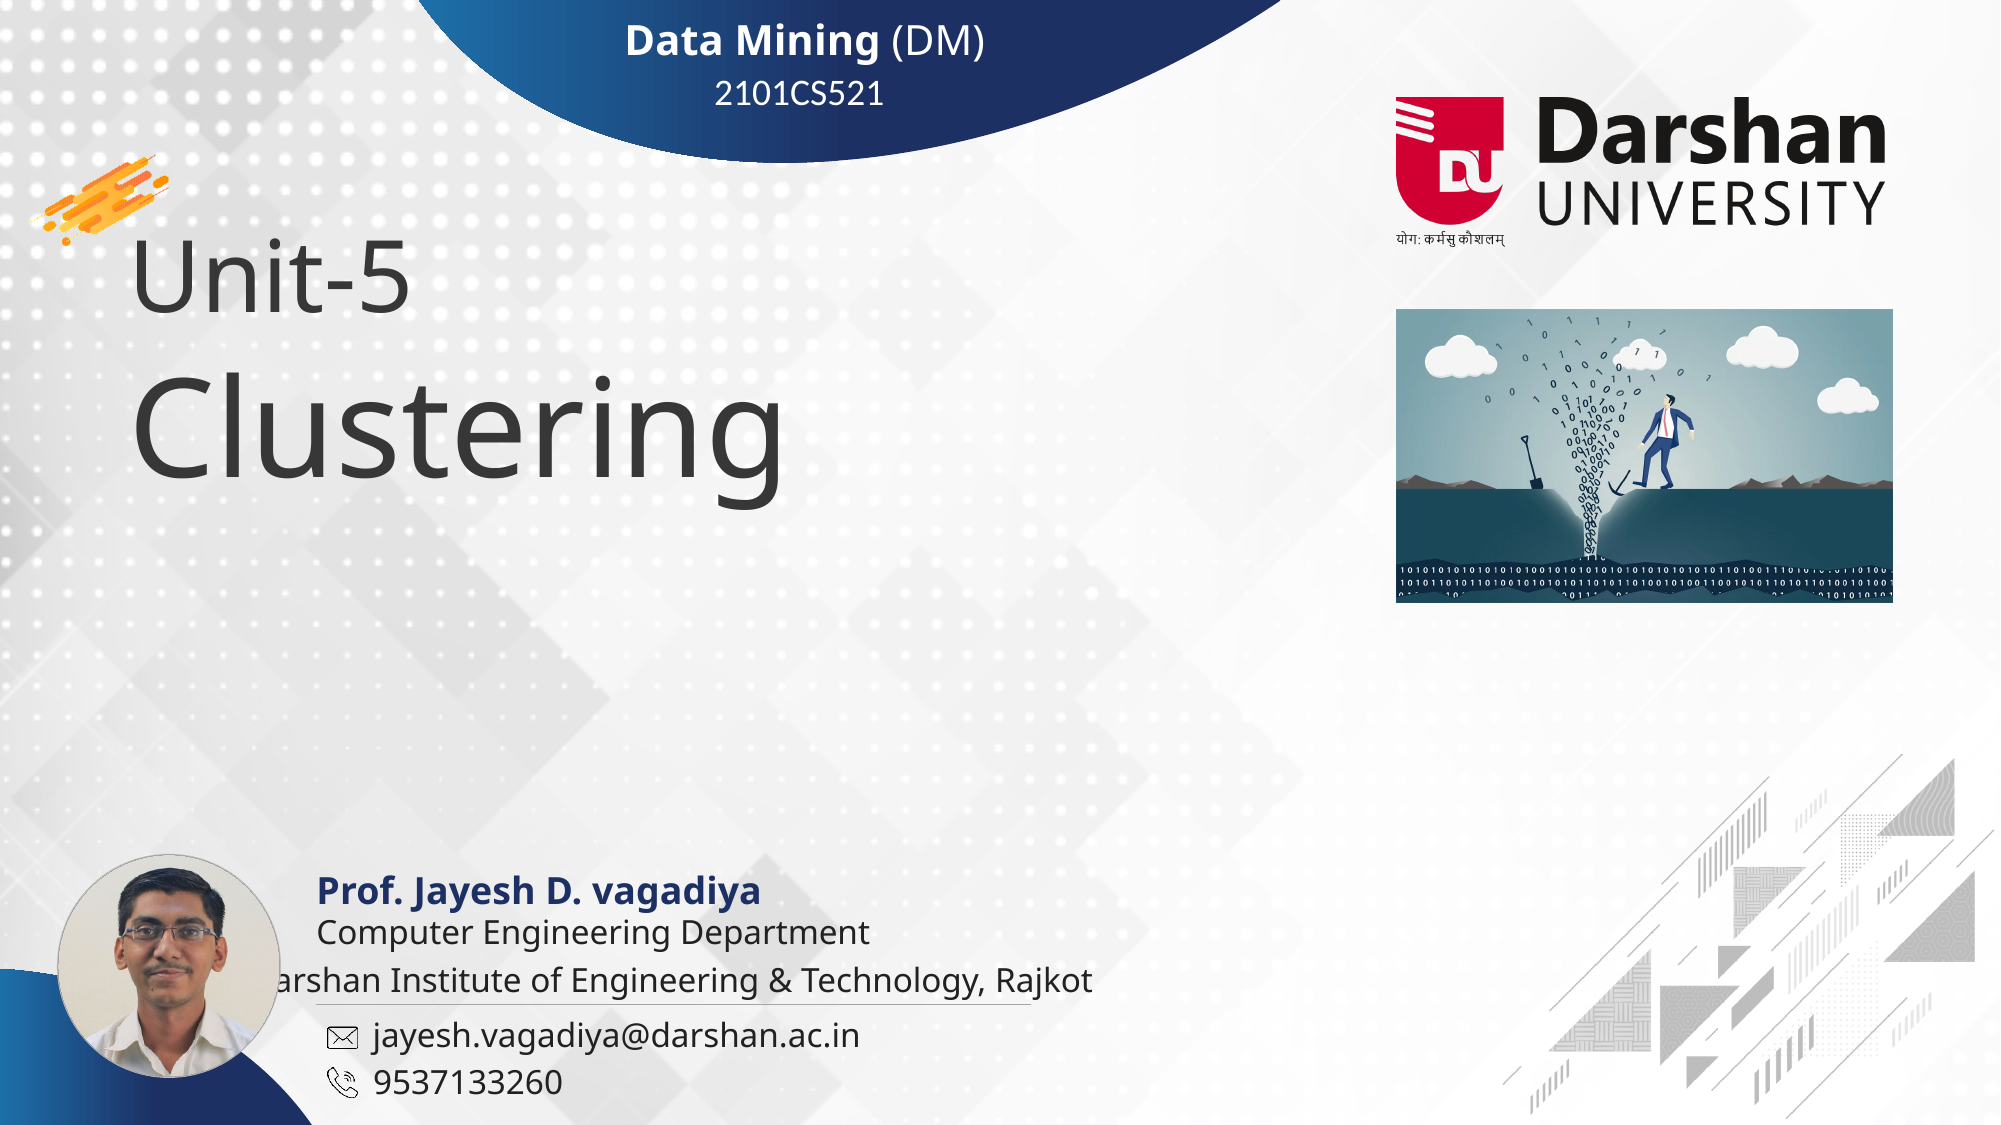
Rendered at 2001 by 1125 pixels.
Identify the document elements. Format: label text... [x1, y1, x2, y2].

list Data Mining (DM) 2101CS521 [423, 3, 1186, 124]
list Prof. Jayesh D. vagadiya [301, 868, 1217, 917]
list jayesh.vagadiya@darshan.ac.in [357, 1013, 971, 1061]
picture [57, 854, 280, 1077]
title Unit-5 Clustering [113, 167, 1272, 577]
list Computer Engineering Department [301, 917, 915, 958]
picture [10, 137, 189, 265]
picture [327, 1022, 357, 1053]
picture [1396, 97, 1885, 247]
picture [327, 1067, 358, 1098]
picture [1396, 309, 1893, 603]
list 9537133260 [358, 1059, 972, 1108]
